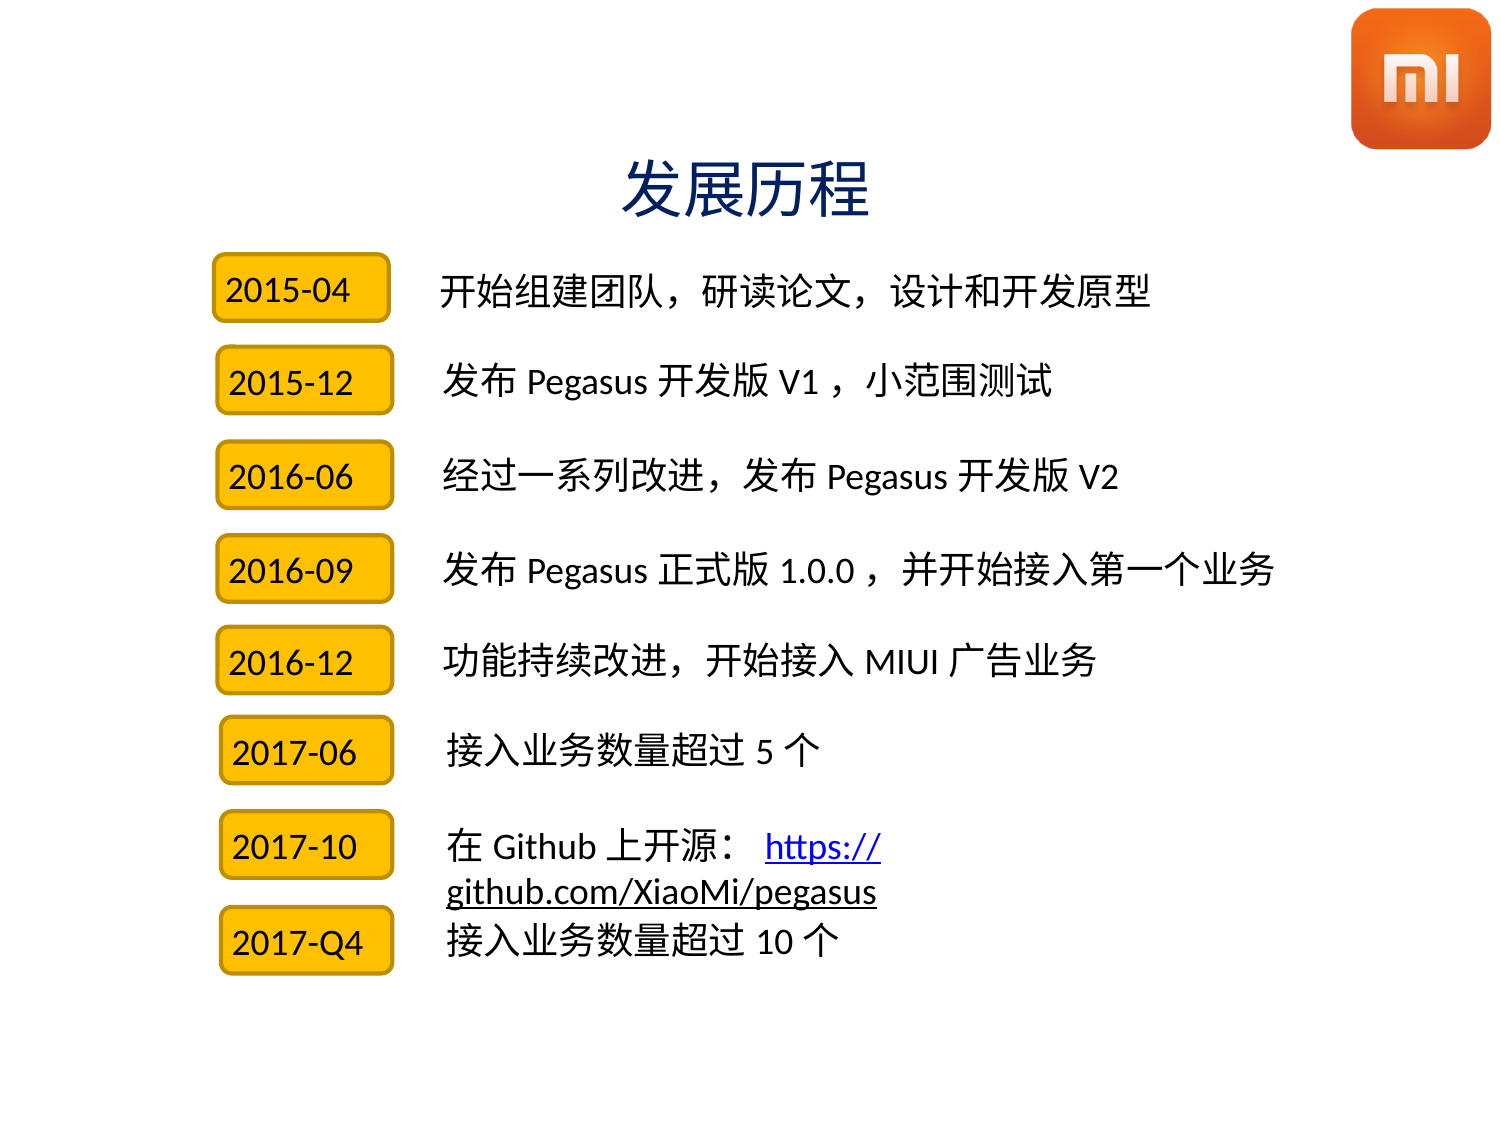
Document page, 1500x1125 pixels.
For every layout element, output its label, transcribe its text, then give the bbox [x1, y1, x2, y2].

text_box 经过一系列改进，发布Pegasus开发版V2 [435, 444, 1138, 505]
text_box 开始组建团队，研读论文，设计和开发原型 [431, 260, 1200, 321]
picture [1342, 0, 1500, 158]
text_box 2017-06 [218, 714, 395, 786]
text_box 2015-04 [211, 252, 391, 323]
text_box 功能持续改进，开始接入MIUI广告业务 [435, 629, 1297, 690]
text_box 2015-12 [215, 344, 395, 416]
text_box 2017-Q4 [218, 904, 395, 976]
text_box 2016-06 [215, 439, 395, 511]
text_box 在Github上开源：https://github.com/XiaoMi/pegasus [438, 814, 1300, 909]
text_box 2016-09 [215, 533, 395, 604]
text_box 2016-12 [215, 624, 395, 696]
text_box 发布Pegasus开发版V1，小范围测试 [435, 349, 1138, 410]
text_box 接入业务数量超过10个 [438, 909, 1300, 970]
text_box 发展历程 [86, 142, 1406, 233]
text_box 接入业务数量超过5个 [438, 719, 1300, 780]
text_box 发布Pegasus正式版1.0.0，并开始接入第一个业务 [435, 538, 1297, 599]
text_box 2017-10 [218, 809, 395, 880]
